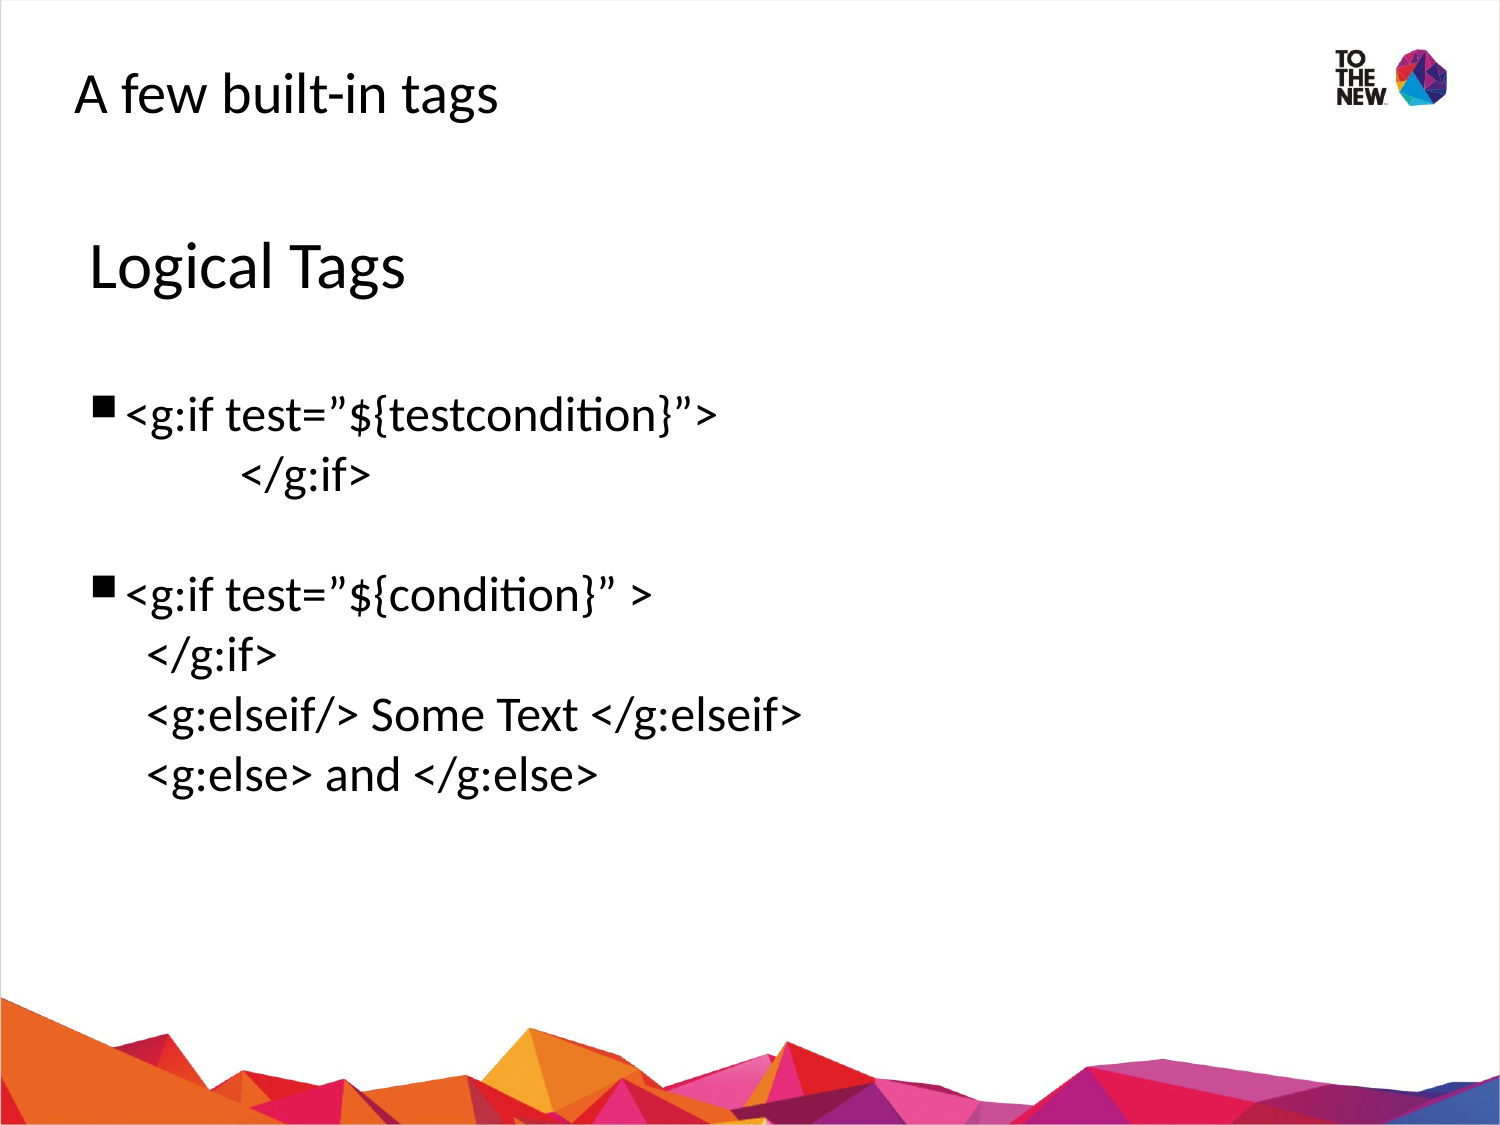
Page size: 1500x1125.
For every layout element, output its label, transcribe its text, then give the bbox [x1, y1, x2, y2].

picture [0, 0, 1500, 1125]
text_box Logical Tags <g:if test=”${testcondition}”> </g:if> <g:if test=”${condition}” > </g:if> <g:elseif/> Some Text </g:elseif> <g:else> and </g:else> [74, 214, 1425, 852]
text_box A few built-in tags [60, 45, 1410, 135]
